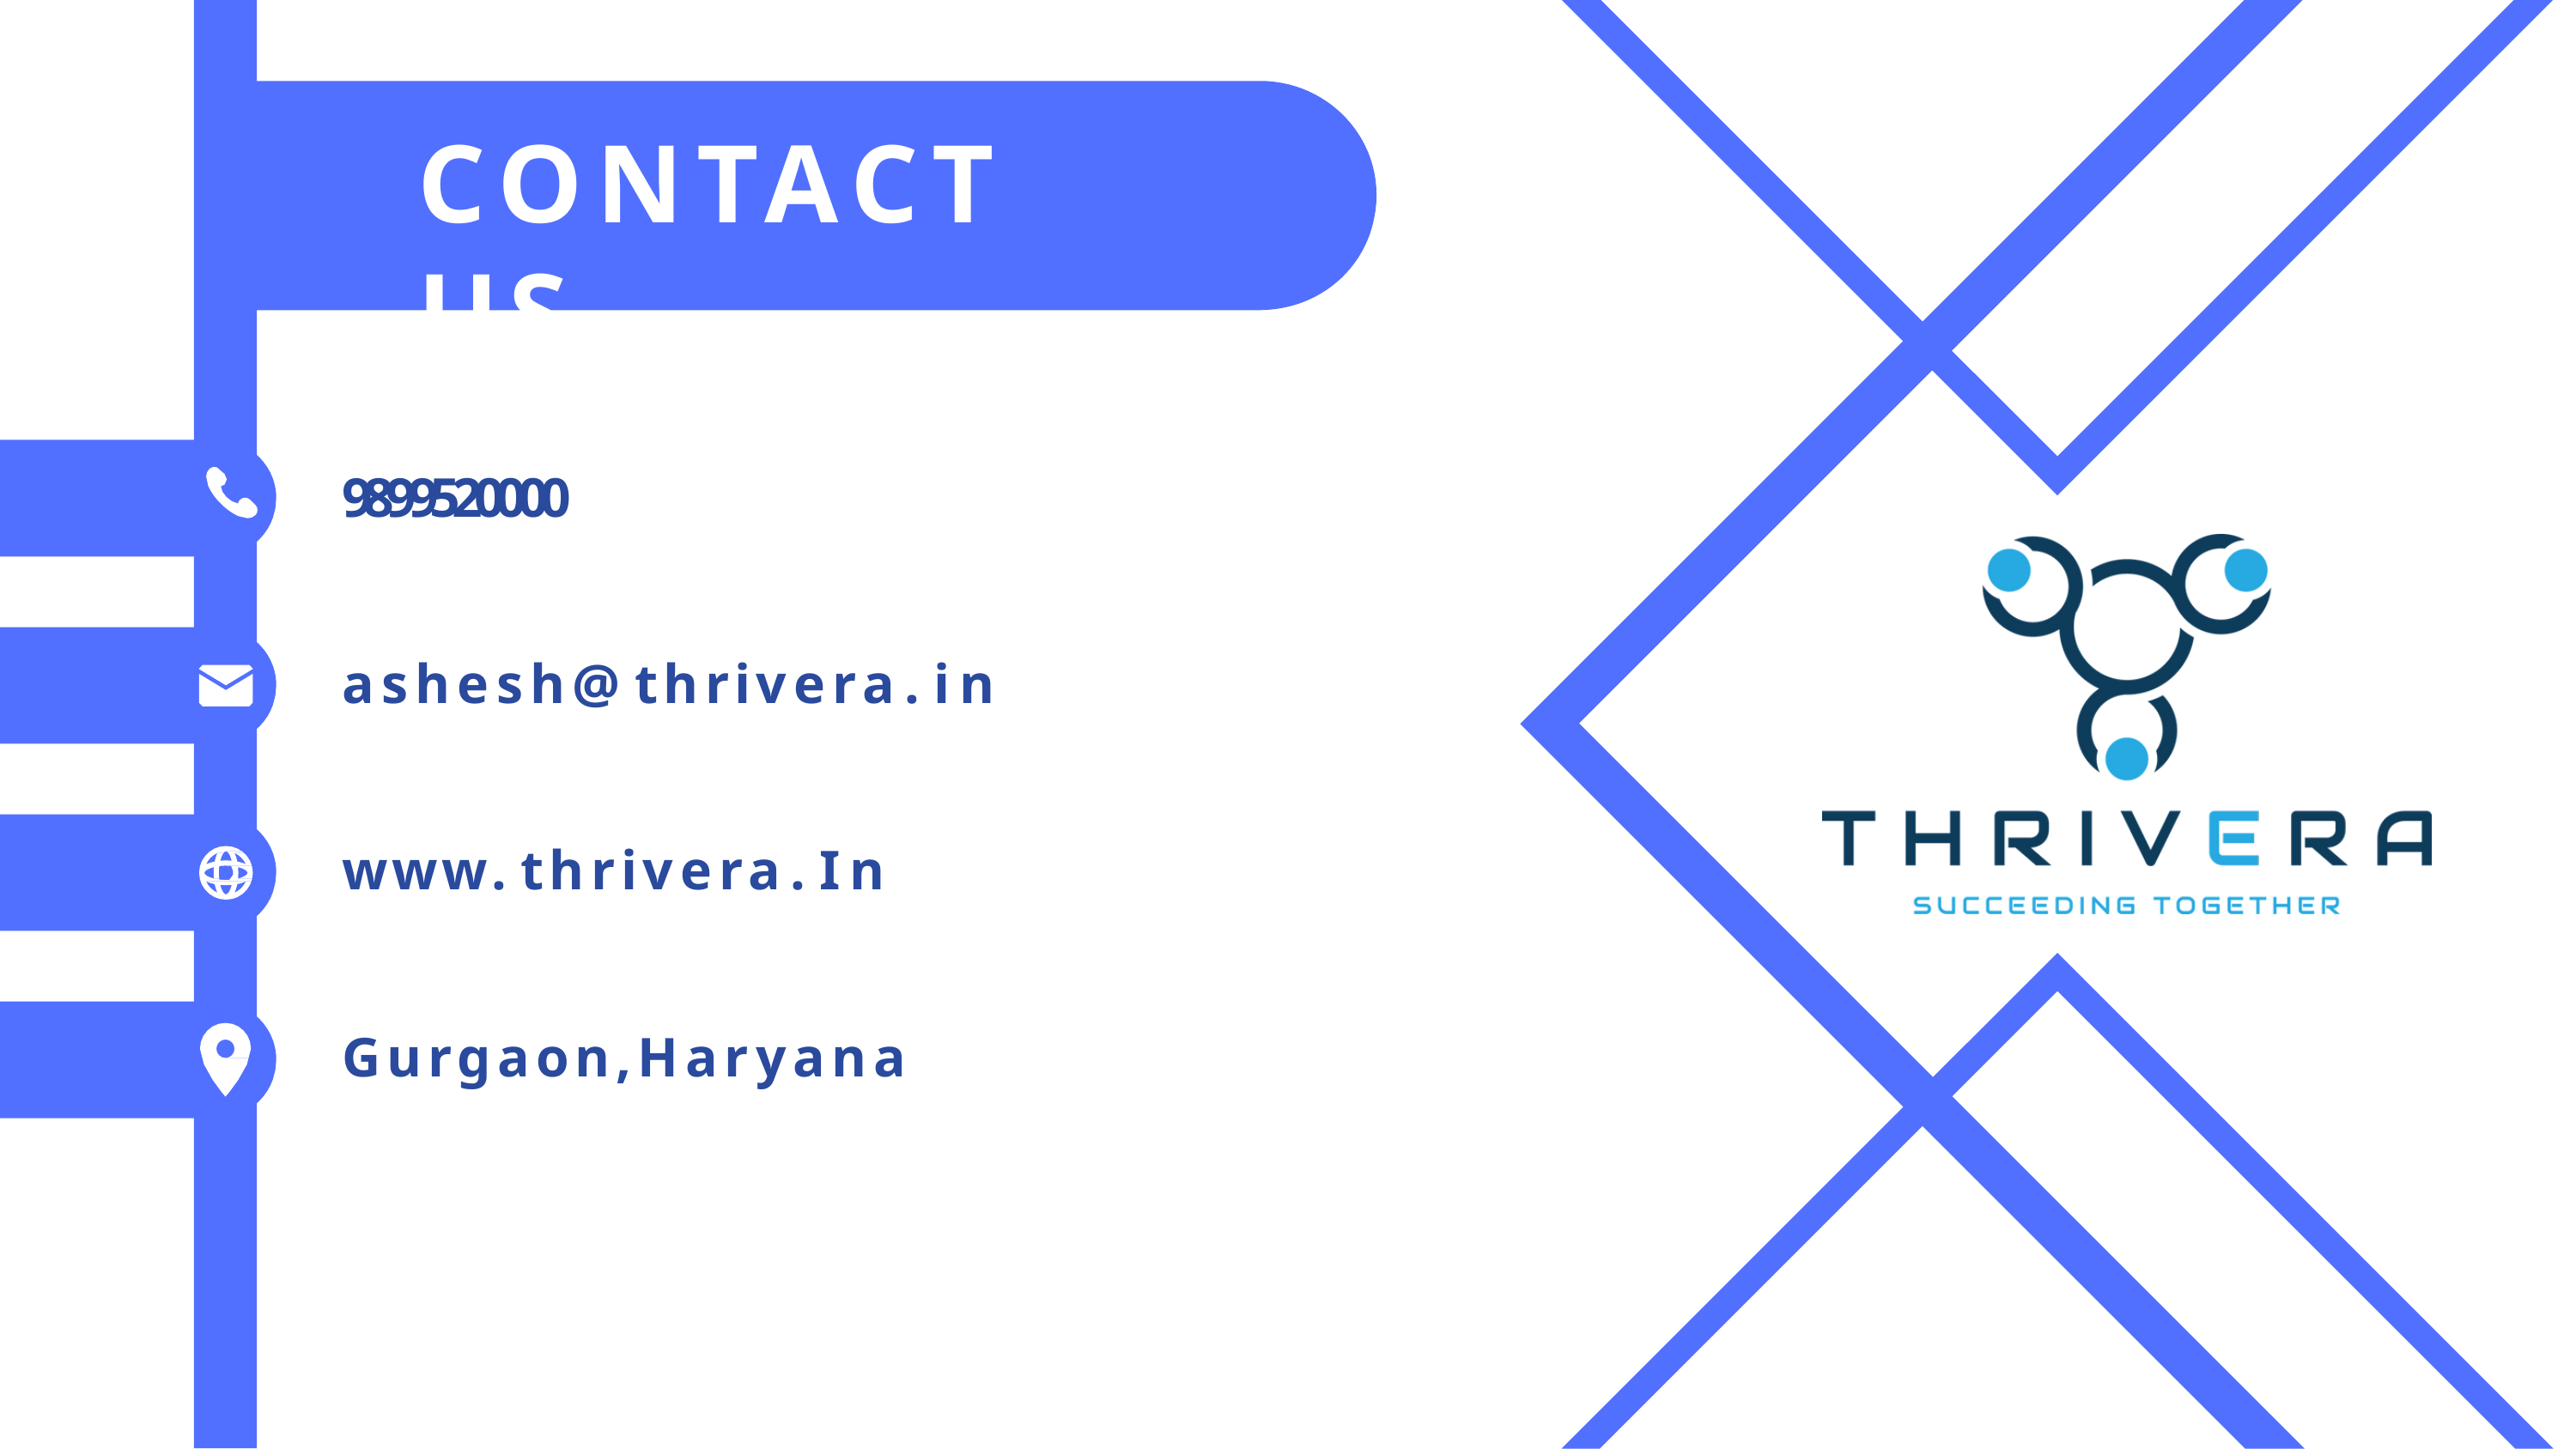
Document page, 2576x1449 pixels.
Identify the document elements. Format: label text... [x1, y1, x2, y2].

text_box [256, 81, 1377, 311]
text_box [193, 1125, 258, 1449]
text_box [0, 1001, 276, 1119]
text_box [0, 440, 276, 557]
text_box [193, 939, 258, 1000]
text_box [193, 0, 258, 438]
text_box [193, 750, 258, 813]
picture [1822, 534, 2432, 914]
text_box 9899520000 ashesh@thrivera. in www. thrivera. In Gurgaon,Haryana [340, 461, 1030, 1088]
text_box [1520, 0, 2554, 1449]
title CONTACT US [416, 113, 1171, 373]
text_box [0, 814, 276, 931]
text_box [193, 565, 258, 625]
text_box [0, 627, 276, 744]
